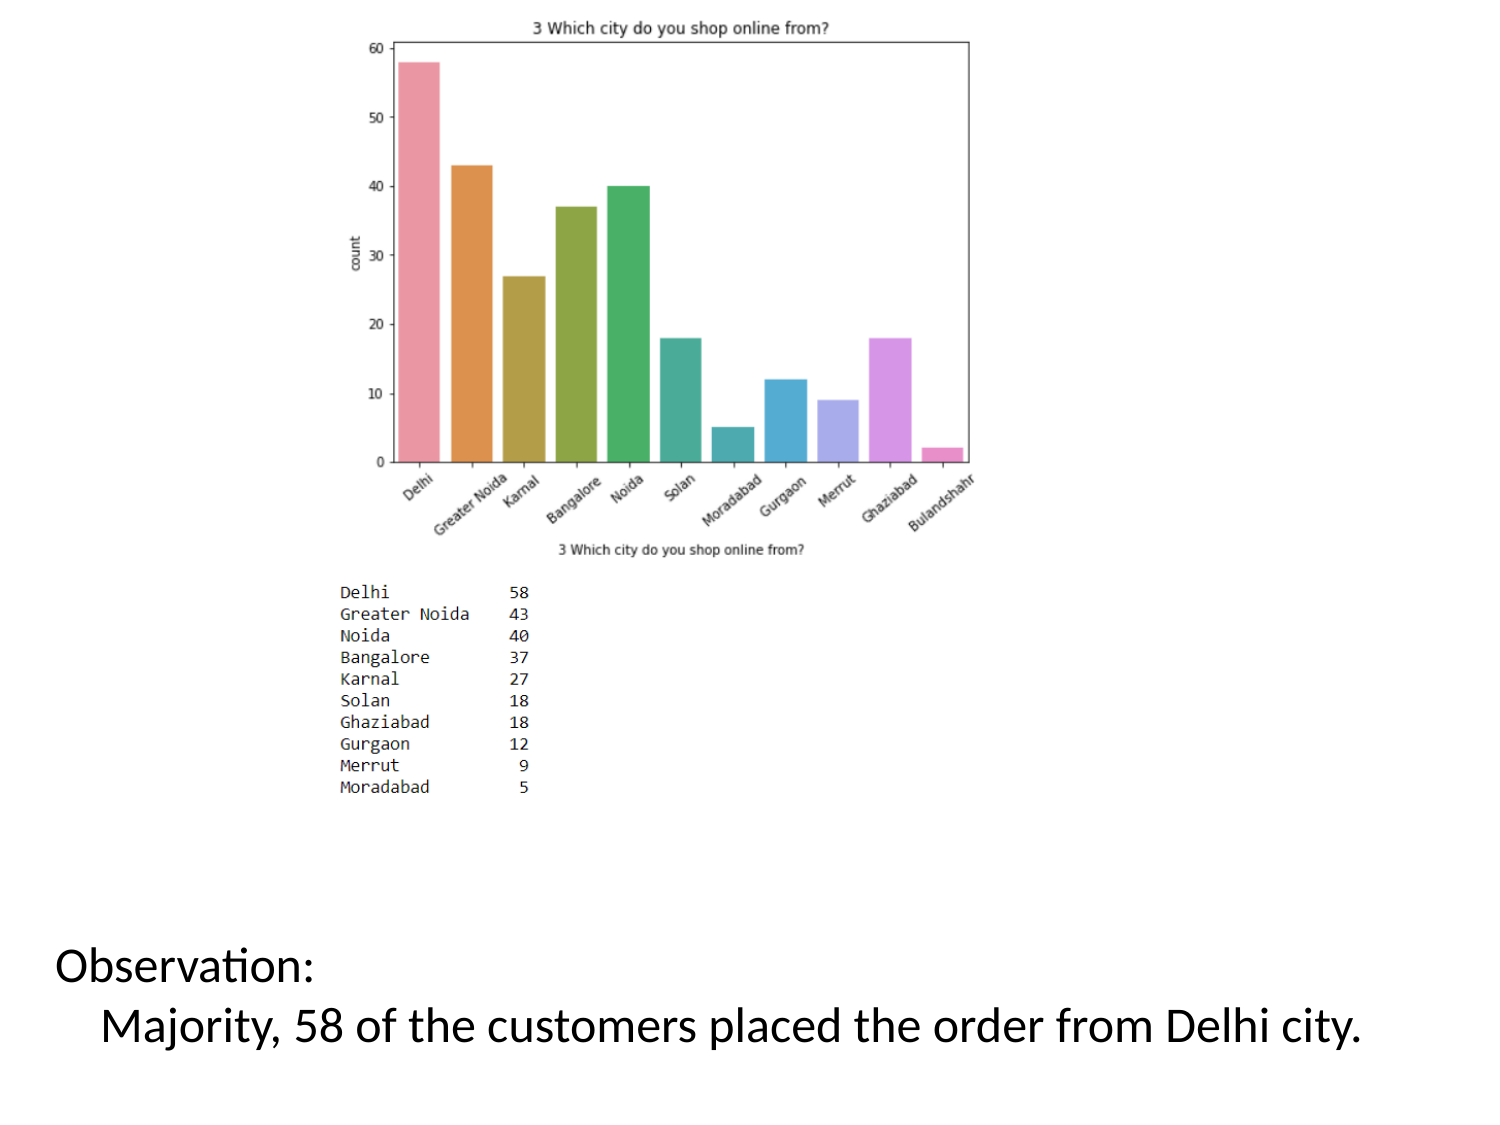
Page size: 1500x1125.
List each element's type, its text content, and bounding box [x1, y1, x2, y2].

picture [327, 10, 1073, 797]
text_box Observation: Majority, 58 of the customers placed the order from Delhi city. [40, 924, 1500, 1060]
